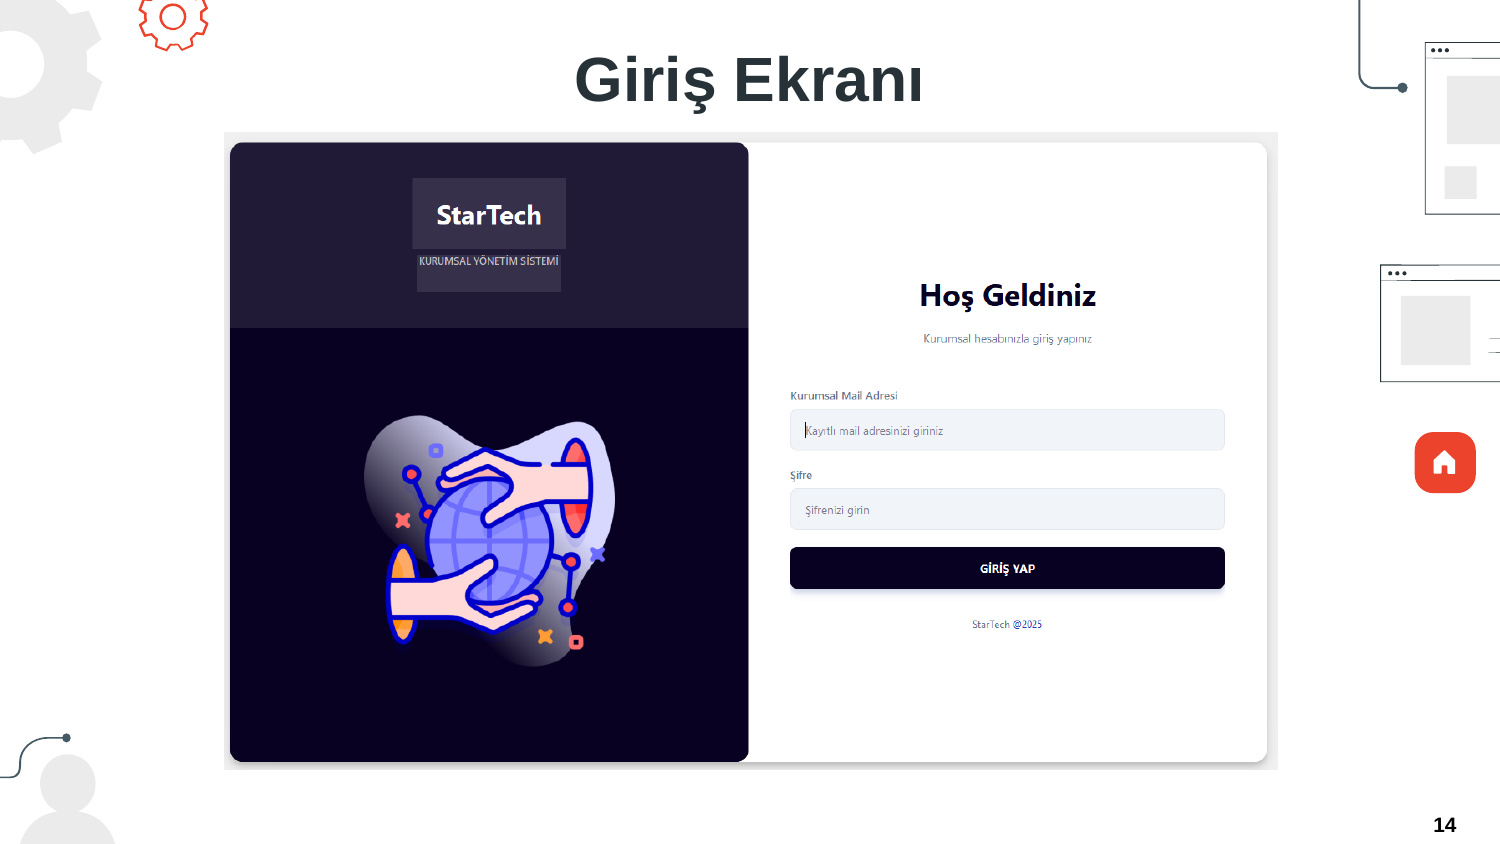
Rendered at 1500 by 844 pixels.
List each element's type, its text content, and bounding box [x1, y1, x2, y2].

text_box 14 [1418, 803, 1500, 844]
picture [223, 132, 1278, 771]
title Giriş Ekranı [118, 24, 1382, 119]
